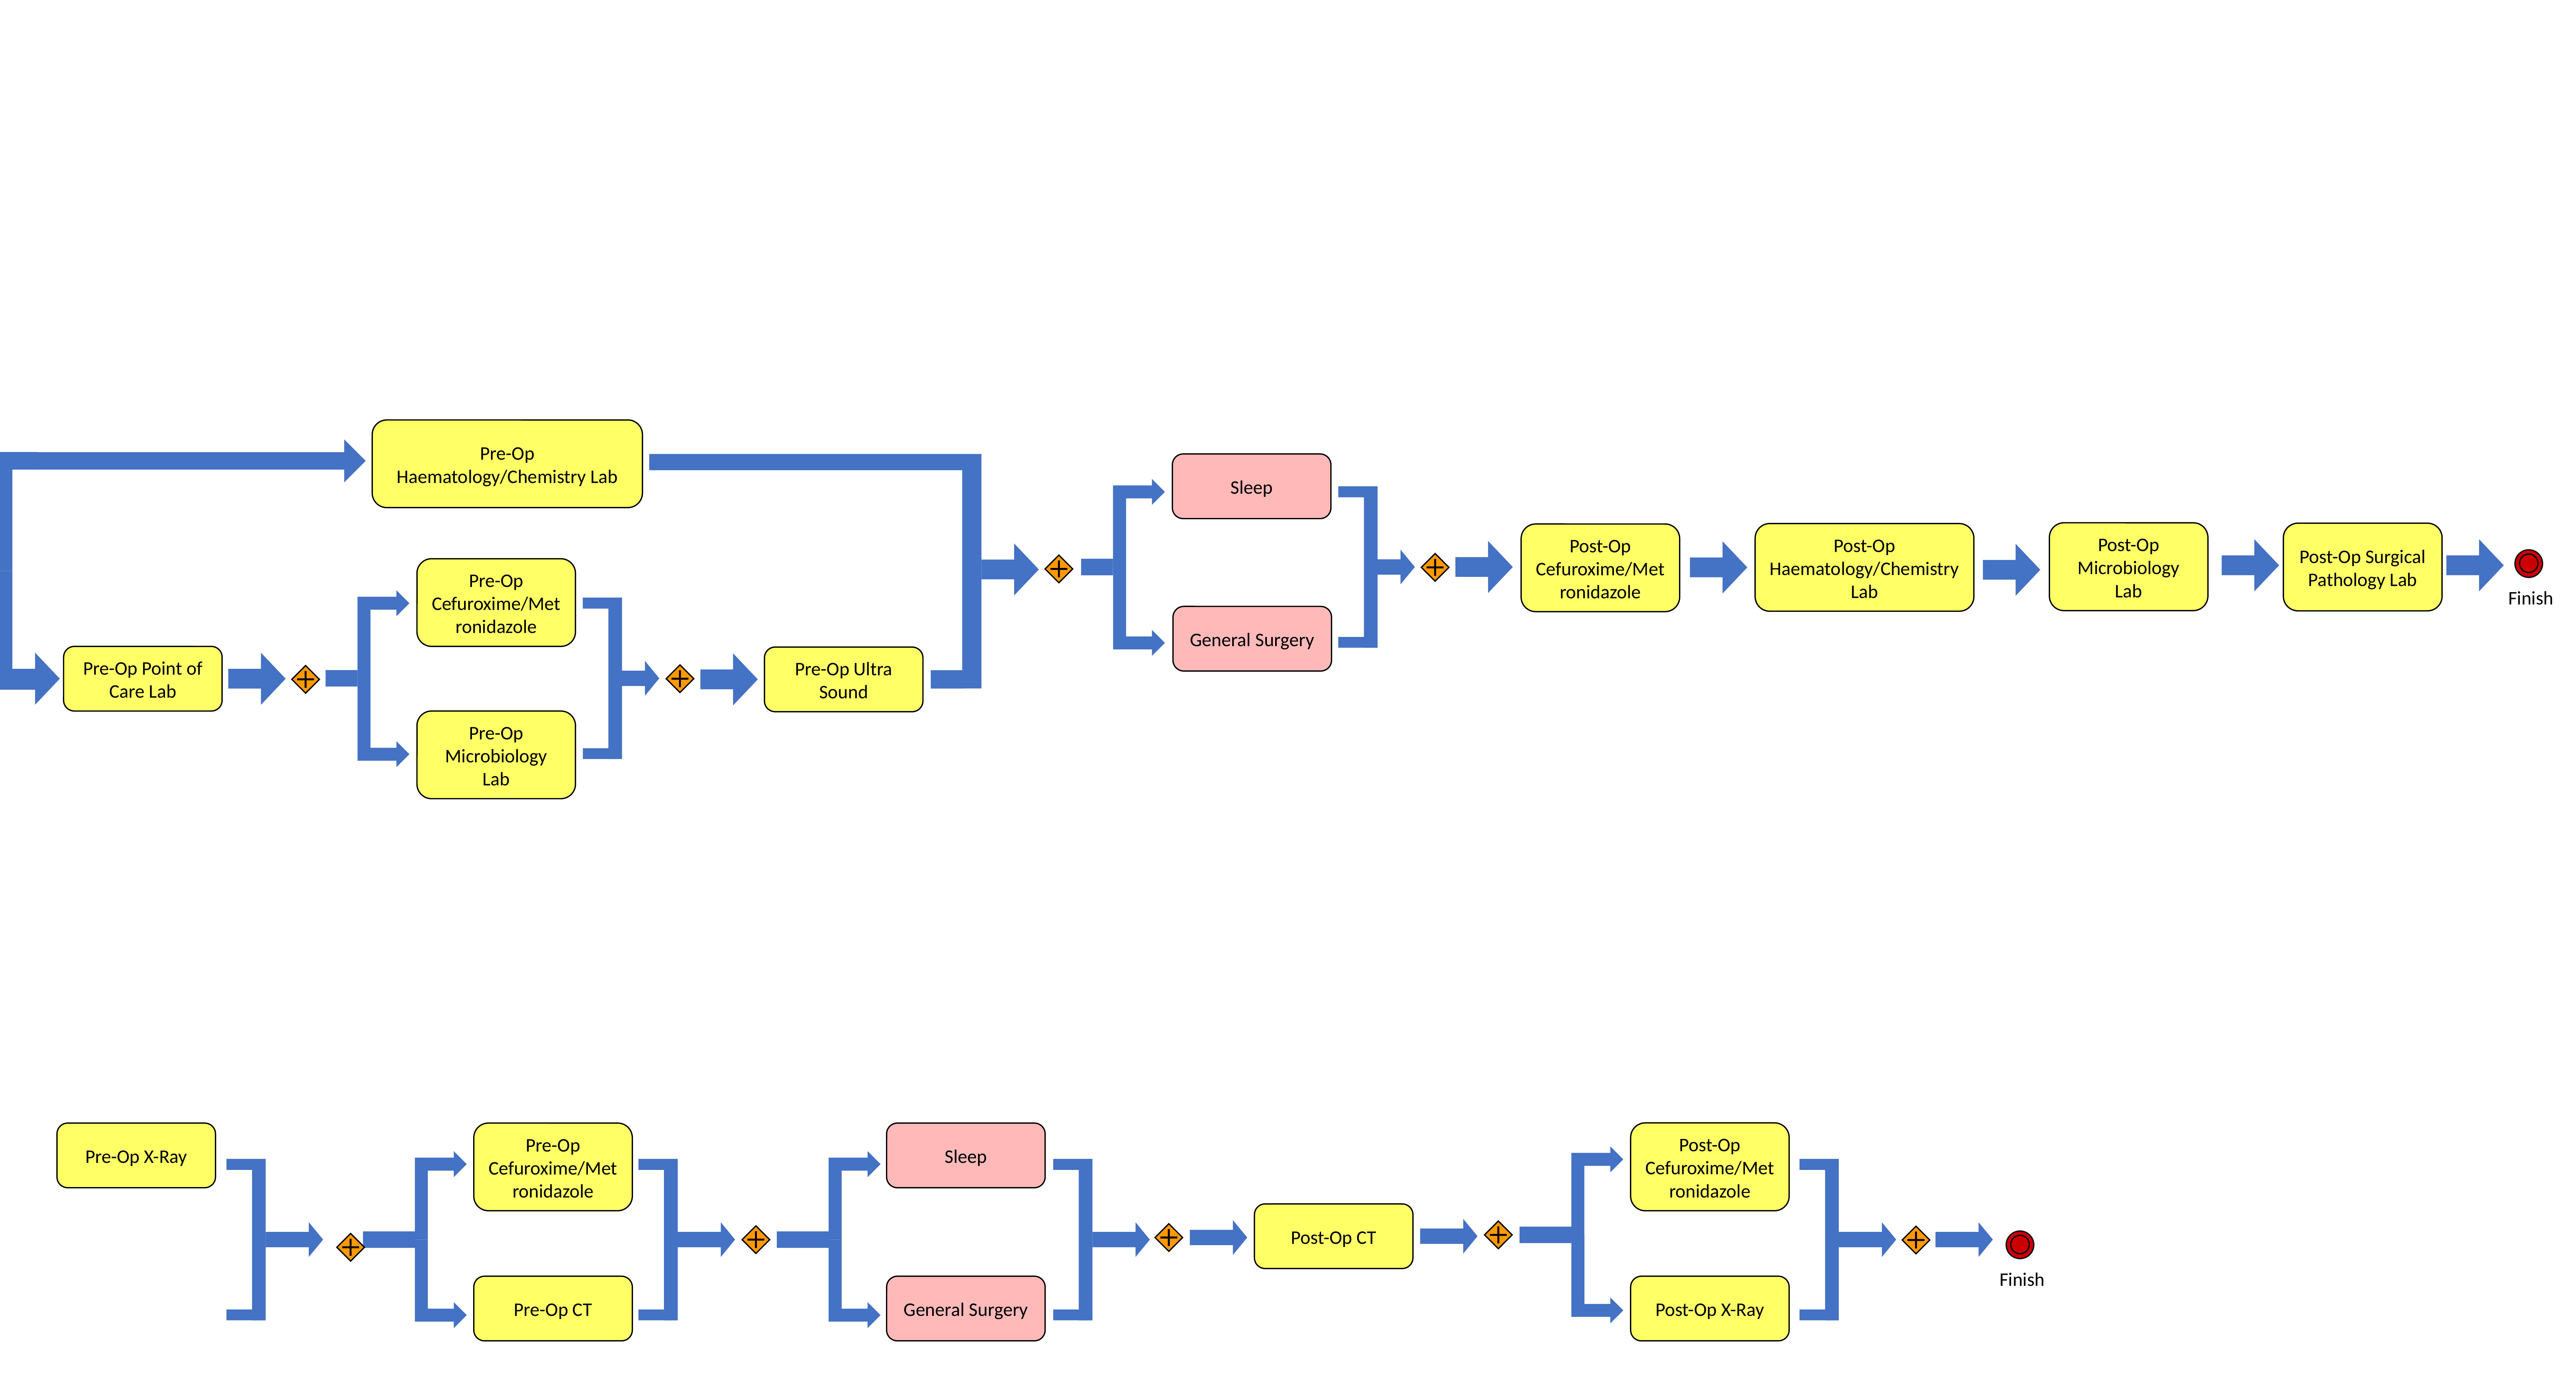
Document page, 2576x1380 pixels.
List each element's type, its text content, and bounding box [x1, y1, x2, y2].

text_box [742, 1123, 1183, 1341]
text_box [1420, 1218, 1478, 1255]
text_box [363, 1151, 467, 1328]
text_box Post-Op CT [1254, 1203, 1413, 1269]
text_box Pre-Op X-Ray [56, 1123, 216, 1188]
text_box Post-Op Cefuroxime/Metronidazole [1630, 1122, 1790, 1211]
text_box [1189, 1219, 1248, 1256]
text_box Post-Op X-Ray [1630, 1276, 1790, 1341]
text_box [638, 1159, 735, 1321]
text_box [1902, 1226, 1930, 1254]
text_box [1484, 1221, 1512, 1249]
text_box Pre-Op Cefuroxime/Metronidazole [473, 1123, 633, 1211]
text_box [1800, 1159, 1896, 1321]
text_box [1995, 1231, 2110, 1293]
text_box [1935, 1221, 1993, 1258]
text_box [337, 1233, 365, 1261]
text_box Pre-Op CT [473, 1276, 633, 1341]
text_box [0, 420, 2565, 799]
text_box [1519, 1146, 1623, 1324]
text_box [226, 1159, 323, 1321]
